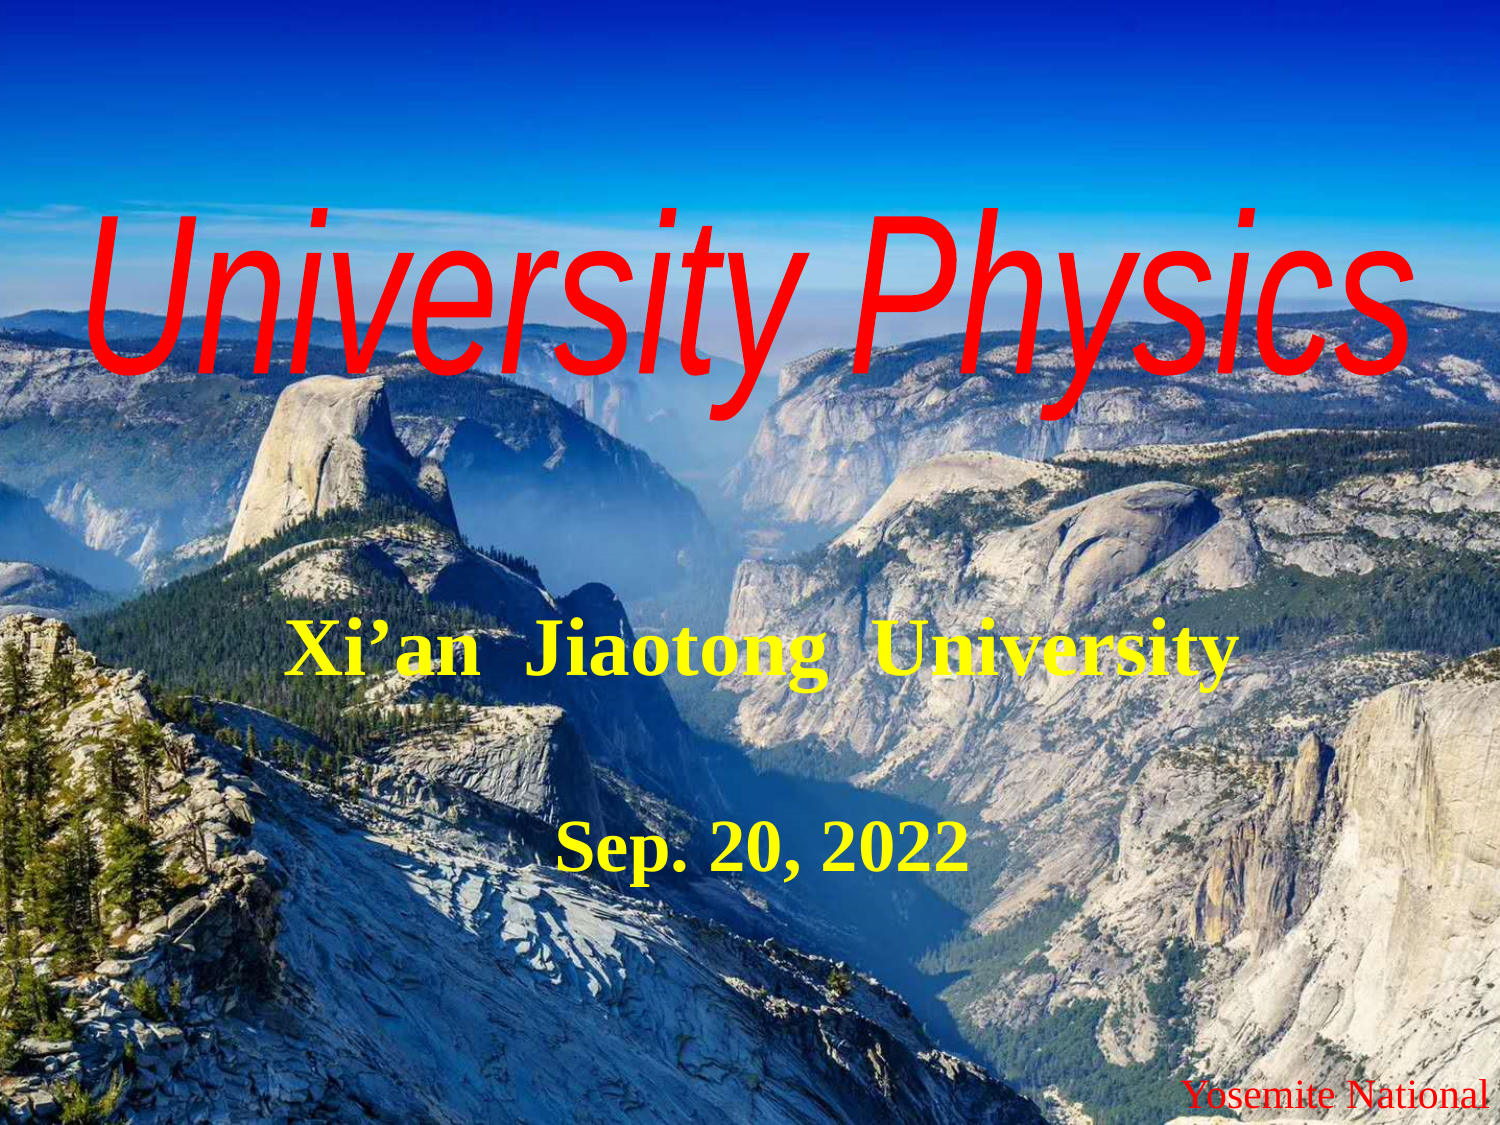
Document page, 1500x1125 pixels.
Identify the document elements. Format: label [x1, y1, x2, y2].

text_box [0, 0, 1500, 1125]
